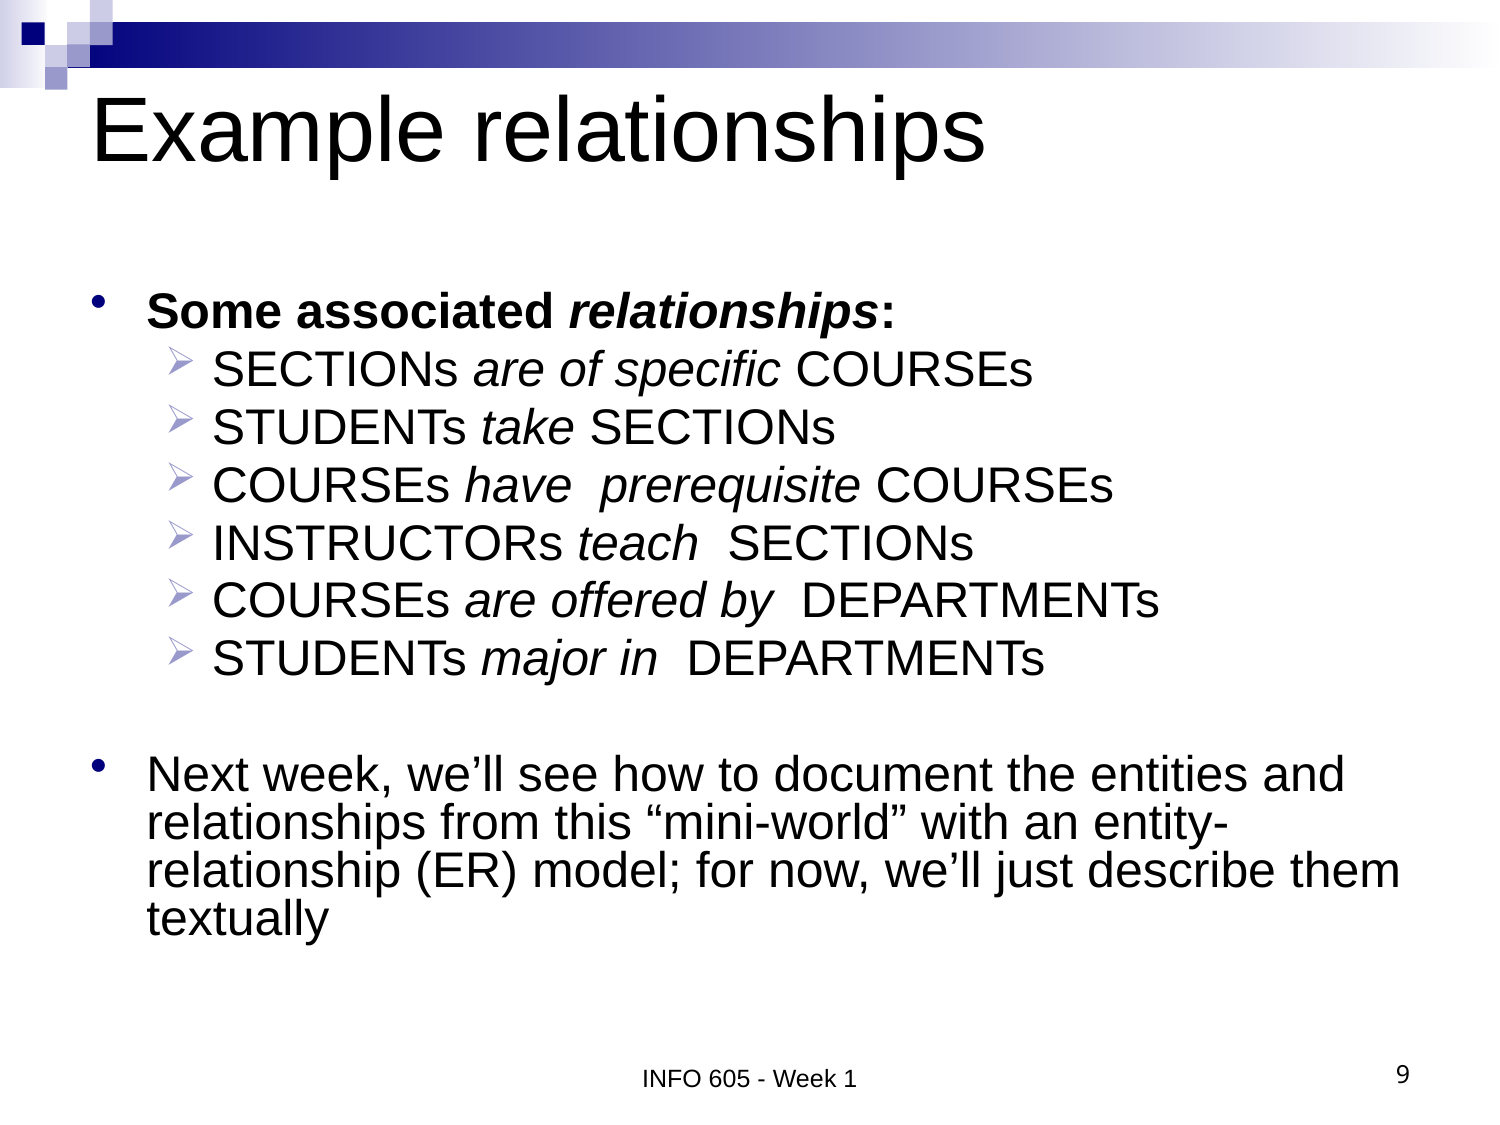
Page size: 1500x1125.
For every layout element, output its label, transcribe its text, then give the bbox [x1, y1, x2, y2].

slide_number 9 [1074, 1024, 1426, 1101]
list Some associated relationships: SECTIONs are of specific COURSEs STUDENTs take SECTIONs COURSEs have prerequisite COURSEs INSTRUCTORs teach SECTIONs COURSEs are offered by DEPARTMENTs STUDENTs major in DEPARTMENTs Next week, we’ll see how to document the entities and relationships from this “mini-world” with an entity-relationship (ER) model; for now, we’ll just describe them textually [75, 212, 1425, 1038]
title Example relationships [75, 75, 1425, 175]
footer INFO 605 - Week 1 [512, 1038, 988, 1101]
